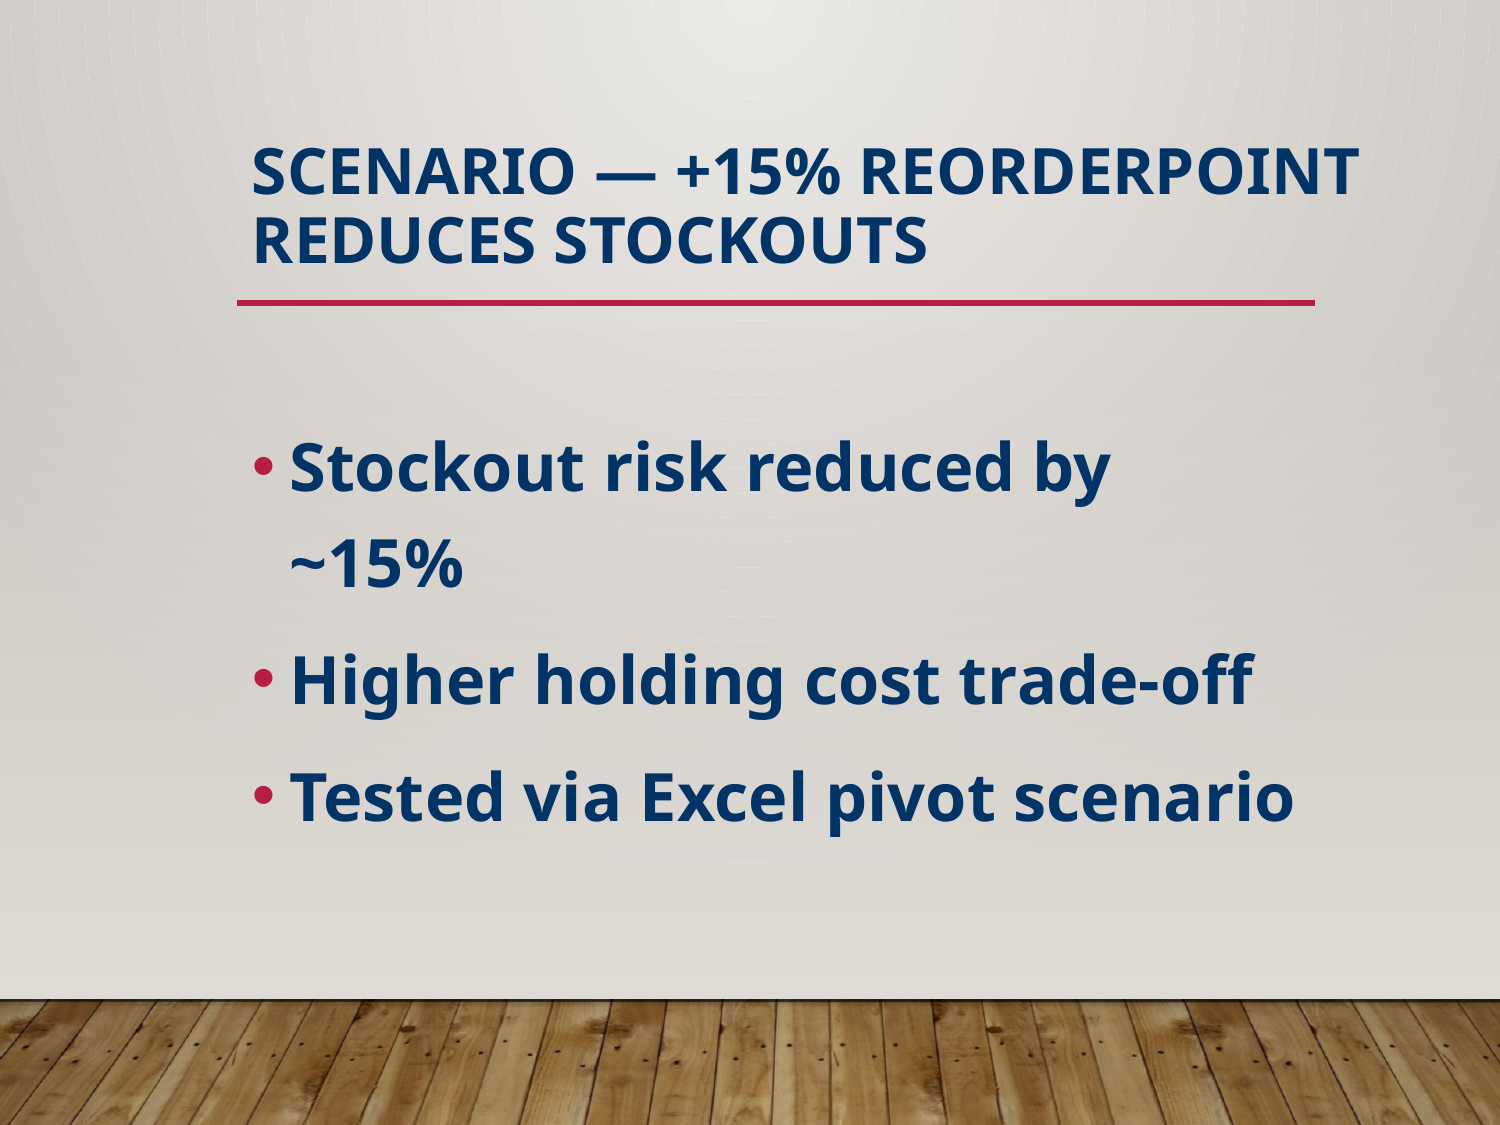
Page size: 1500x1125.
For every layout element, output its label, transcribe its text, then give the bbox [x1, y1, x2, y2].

title Scenario — +15% ReorderPoint Reduces Stockouts [236, 131, 1413, 305]
list Stockout risk reduced by ~15% Higher holding cost trade-off Tested via Excel pivot scenario [236, 330, 1315, 897]
picture [0, 999, 1500, 1125]
